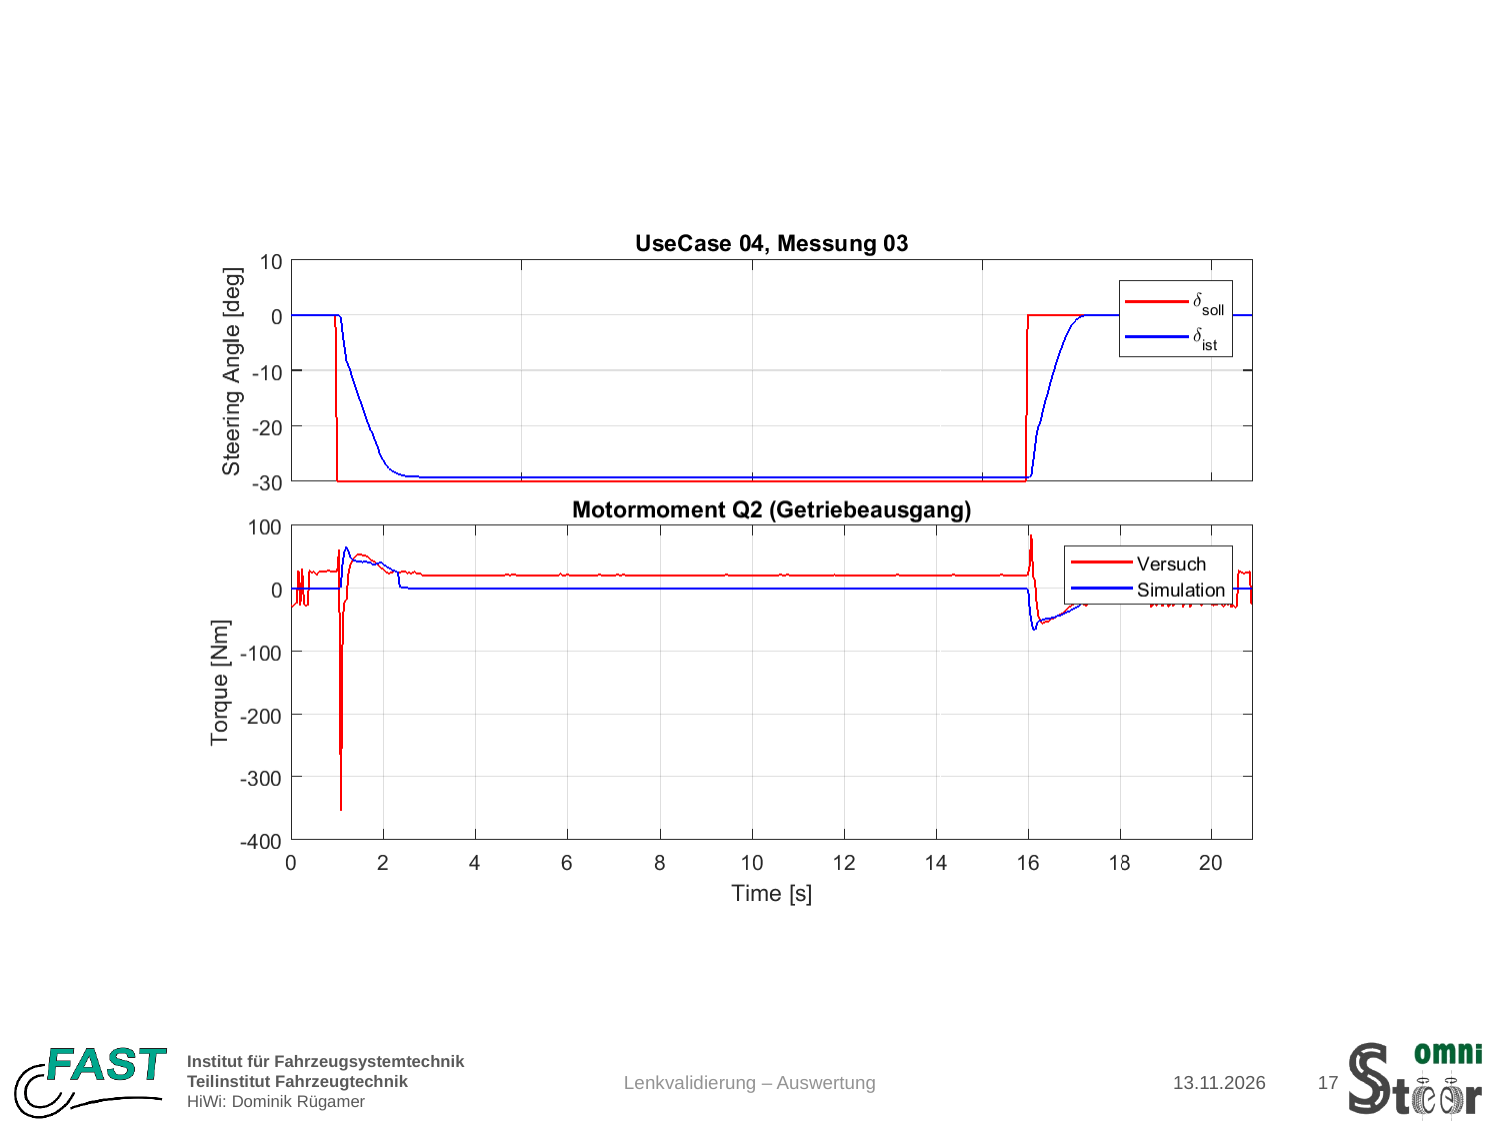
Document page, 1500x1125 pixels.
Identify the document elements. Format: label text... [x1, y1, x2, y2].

picture [1354, 1039, 1500, 1125]
slide_number 17 [1285, 1039, 1354, 1125]
picture [12, 1045, 172, 1121]
picture [129, 207, 1370, 917]
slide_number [1158, 1039, 1285, 1125]
footer Lenkvalidierung – Auswertung [451, 1039, 1049, 1125]
